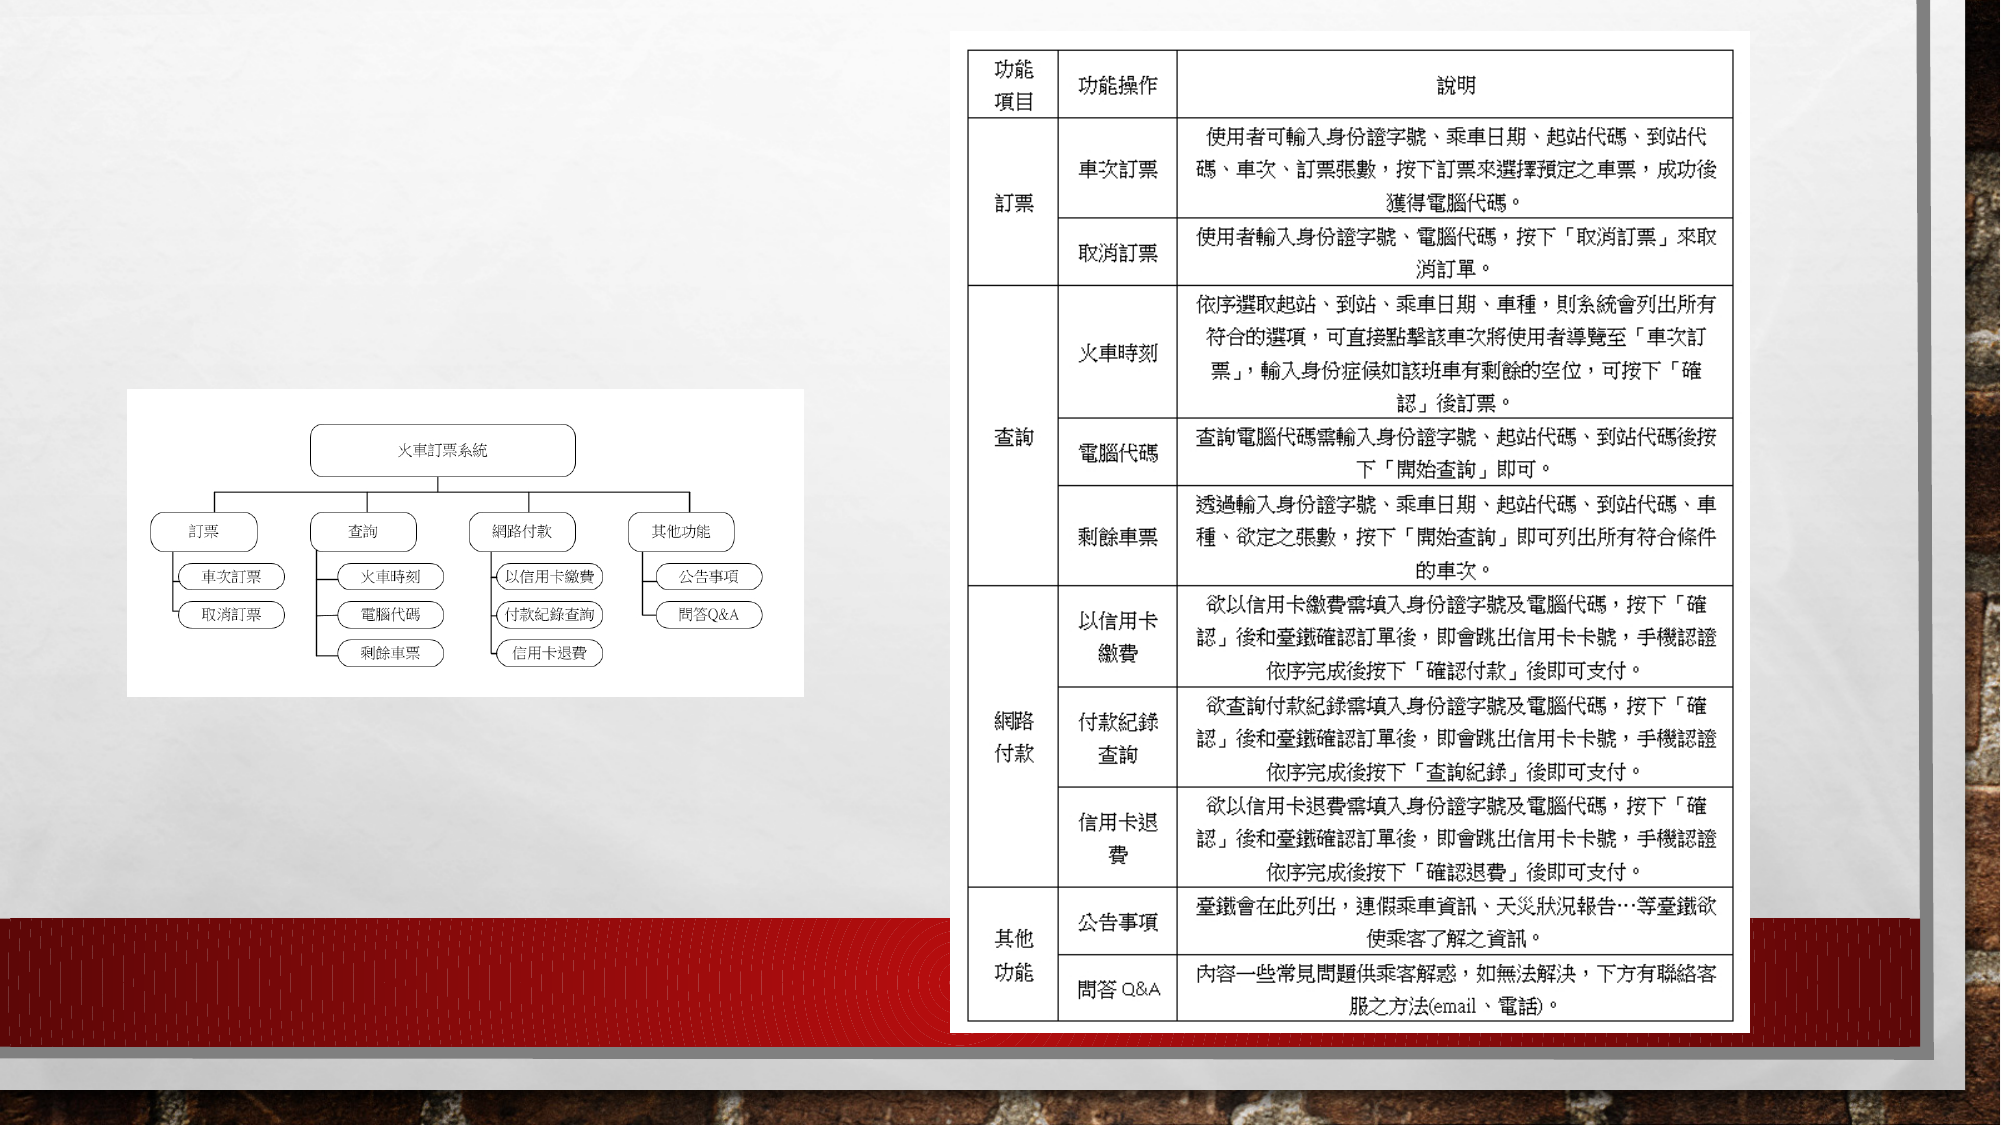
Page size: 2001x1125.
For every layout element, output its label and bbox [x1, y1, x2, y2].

picture [950, 30, 1750, 1033]
picture [0, 0, 2000, 1125]
list [126, 389, 804, 697]
